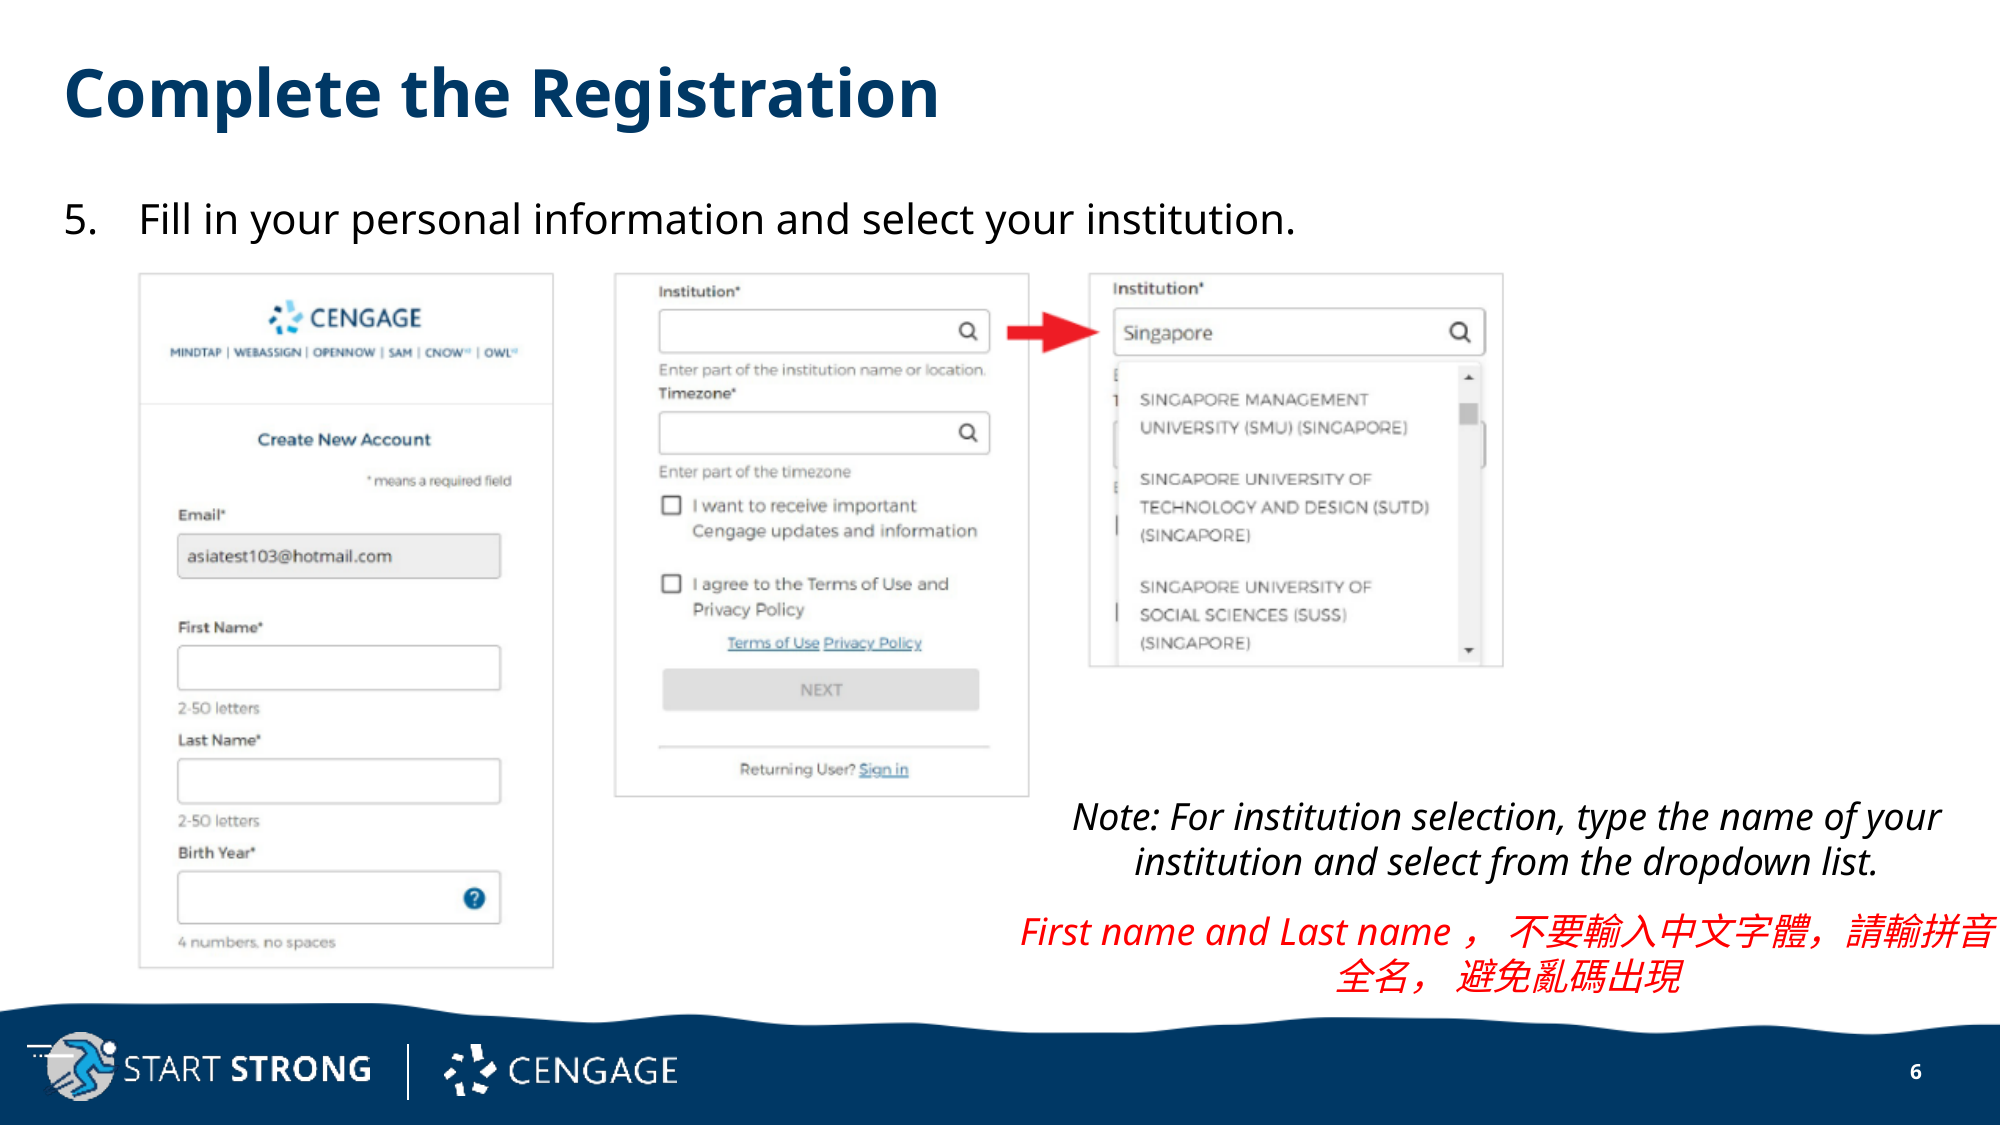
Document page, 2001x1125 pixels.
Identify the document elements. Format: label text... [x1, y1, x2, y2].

slide_number 6 [1486, 1042, 1937, 1103]
text_box Note: For institution selection, type the name of your institution and select from the dropdown list. First name and Last name， 不要輸入中文字體，請輸拼音全名， 避免亂碼出現 [1546, 793, 2000, 999]
picture [0, 261, 2000, 1125]
text_box Fill in your personal information and select your institution. [63, 193, 1362, 244]
title Complete the Registration [63, 59, 1939, 222]
